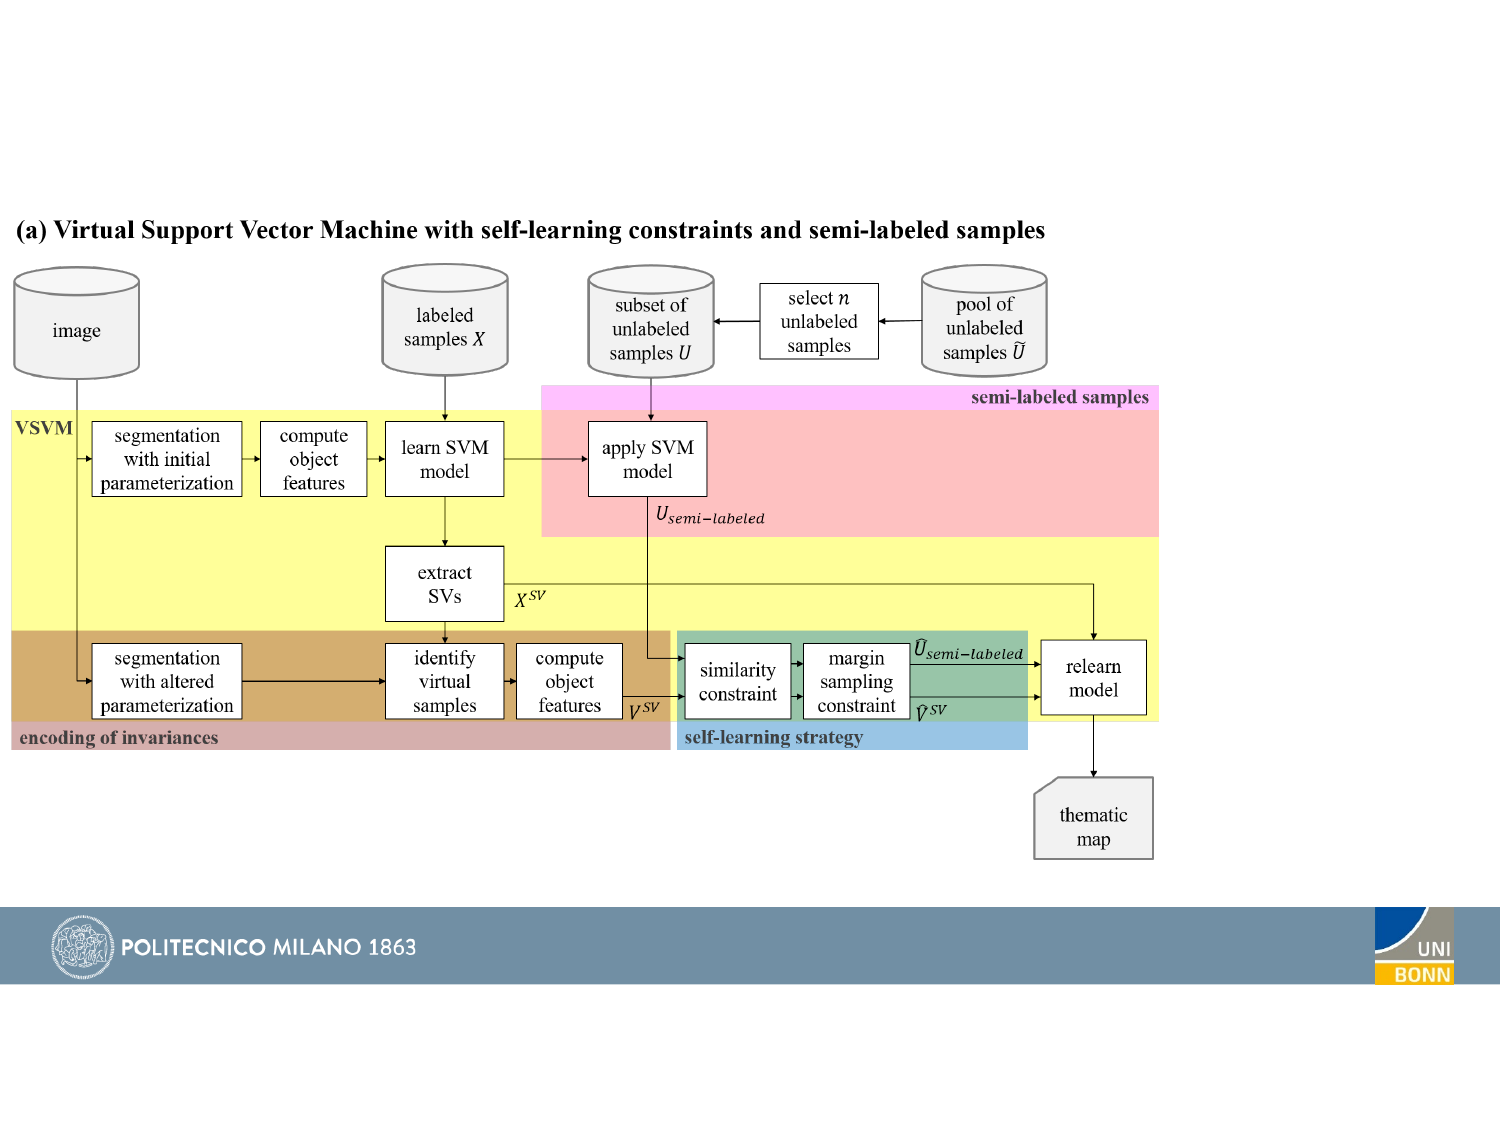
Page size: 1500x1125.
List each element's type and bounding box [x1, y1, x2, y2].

text_box [1454, 906, 1500, 985]
text_box [0, 906, 1374, 985]
picture [0, 204, 1161, 862]
picture [1375, 906, 1454, 985]
